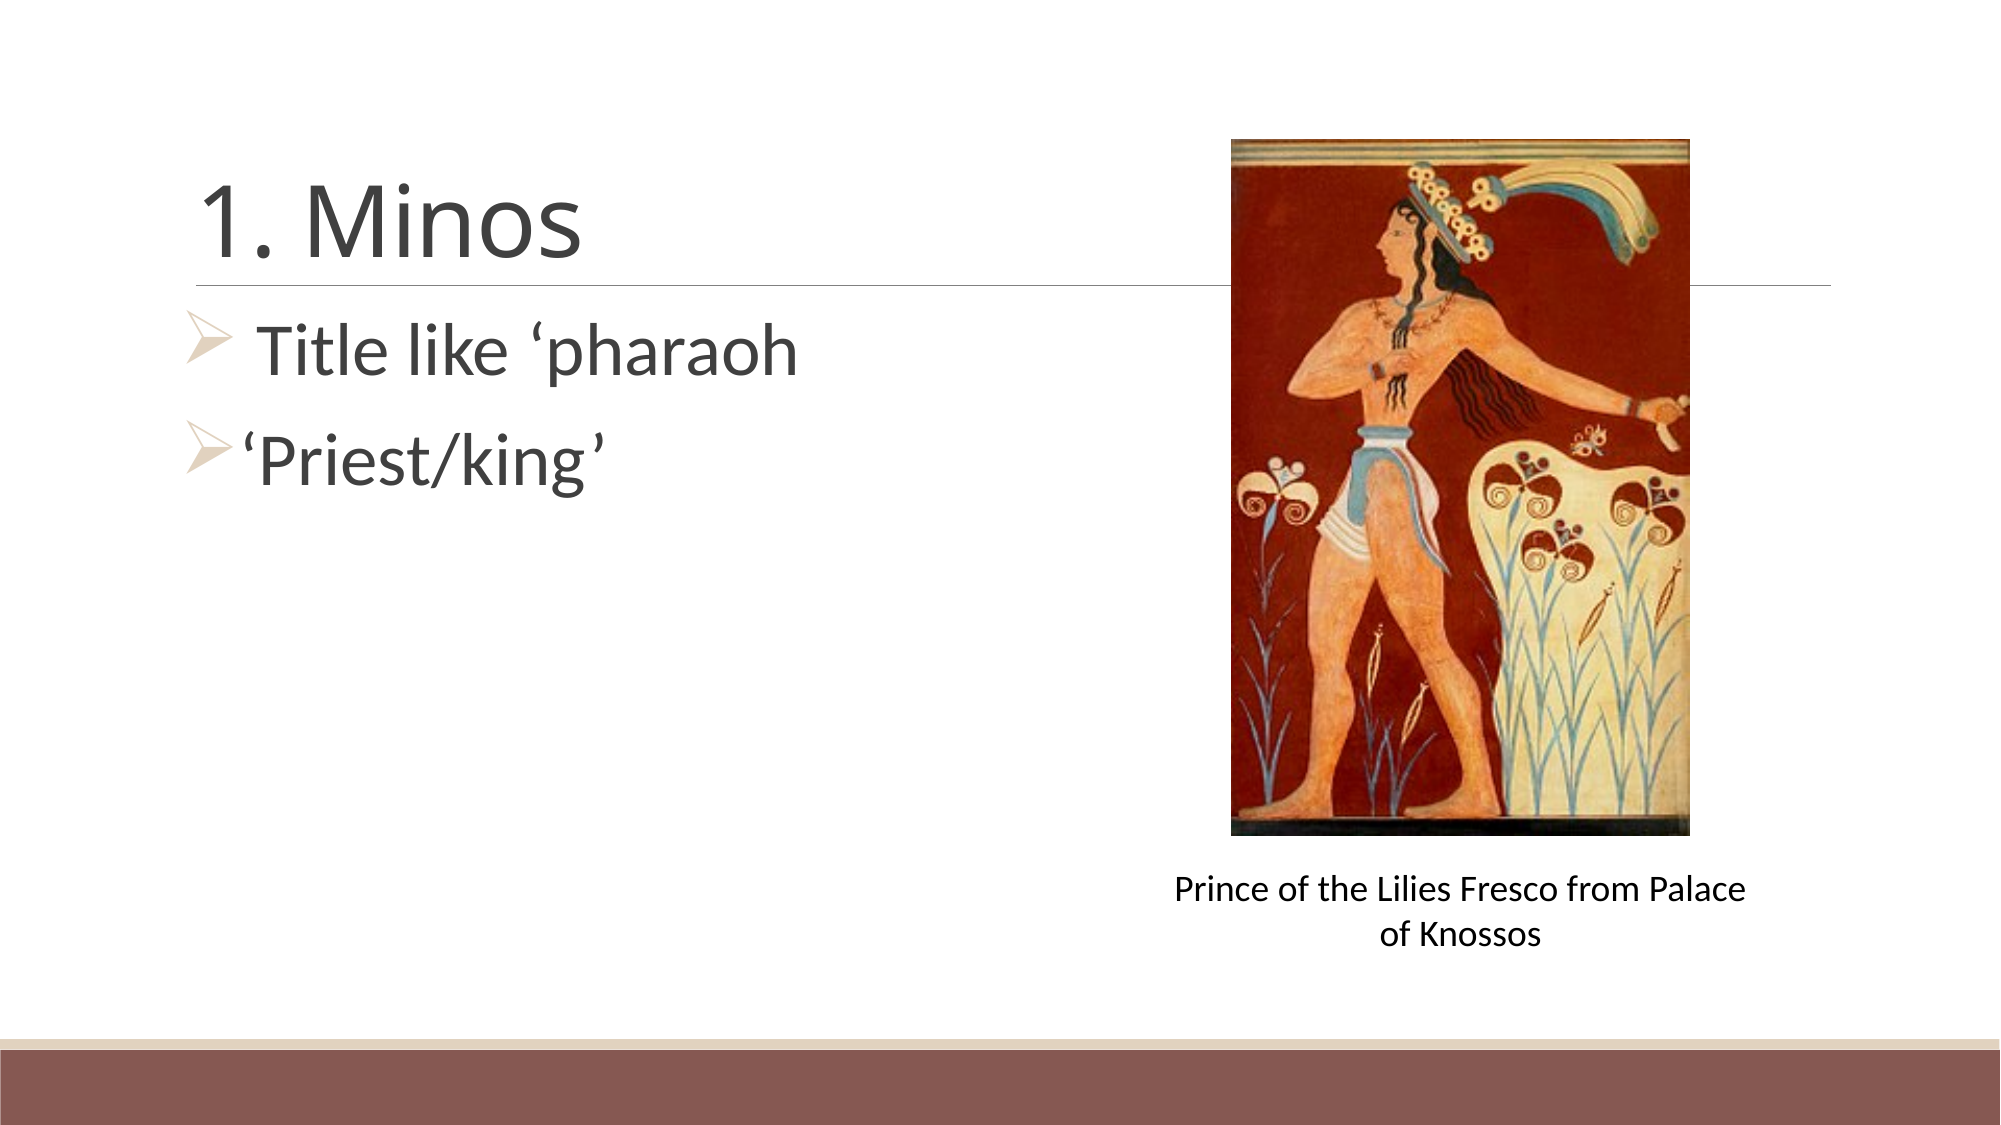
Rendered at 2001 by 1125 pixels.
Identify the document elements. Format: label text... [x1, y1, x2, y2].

title 1. Minos [180, 47, 1830, 285]
picture [1231, 139, 1691, 837]
list Title like ‘pharaoh ‘Priest/king’ [180, 302, 1830, 963]
text_box Prince of the Lilies Fresco from Palace of Knossos [1140, 856, 1781, 962]
